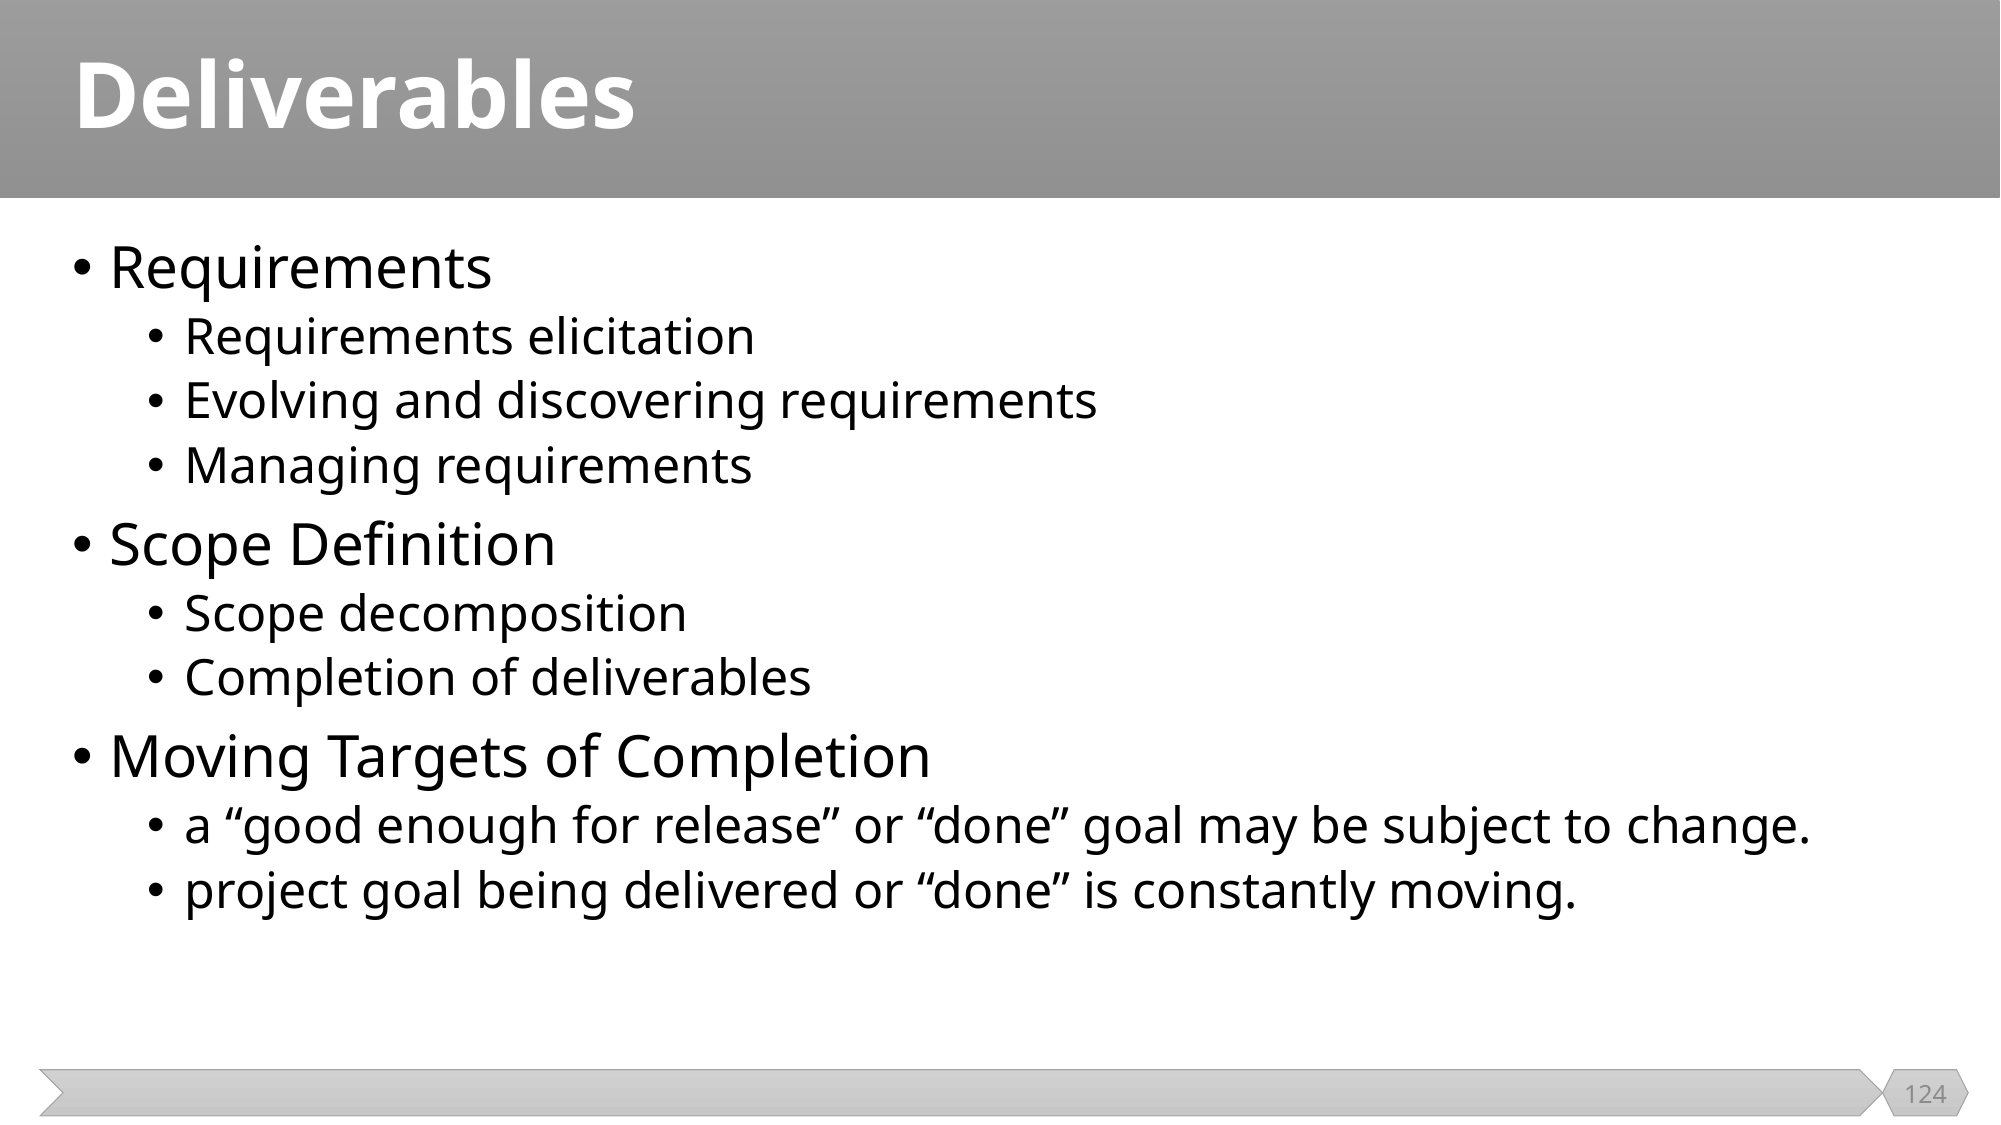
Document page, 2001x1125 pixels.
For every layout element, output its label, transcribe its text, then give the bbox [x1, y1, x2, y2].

title Deliverables [56, 0, 1969, 199]
slide_number 124 [1882, 1065, 1969, 1125]
list Requirements Requirements elicitation Evolving and discovering requirements Managing requirements Scope Definition Scope decomposition Completion of deliverables Moving Targets of Completion a “good enough for release” or “done” goal may be subject to change. project goal being delivered or “done” is constantly moving. [56, 230, 1969, 1010]
